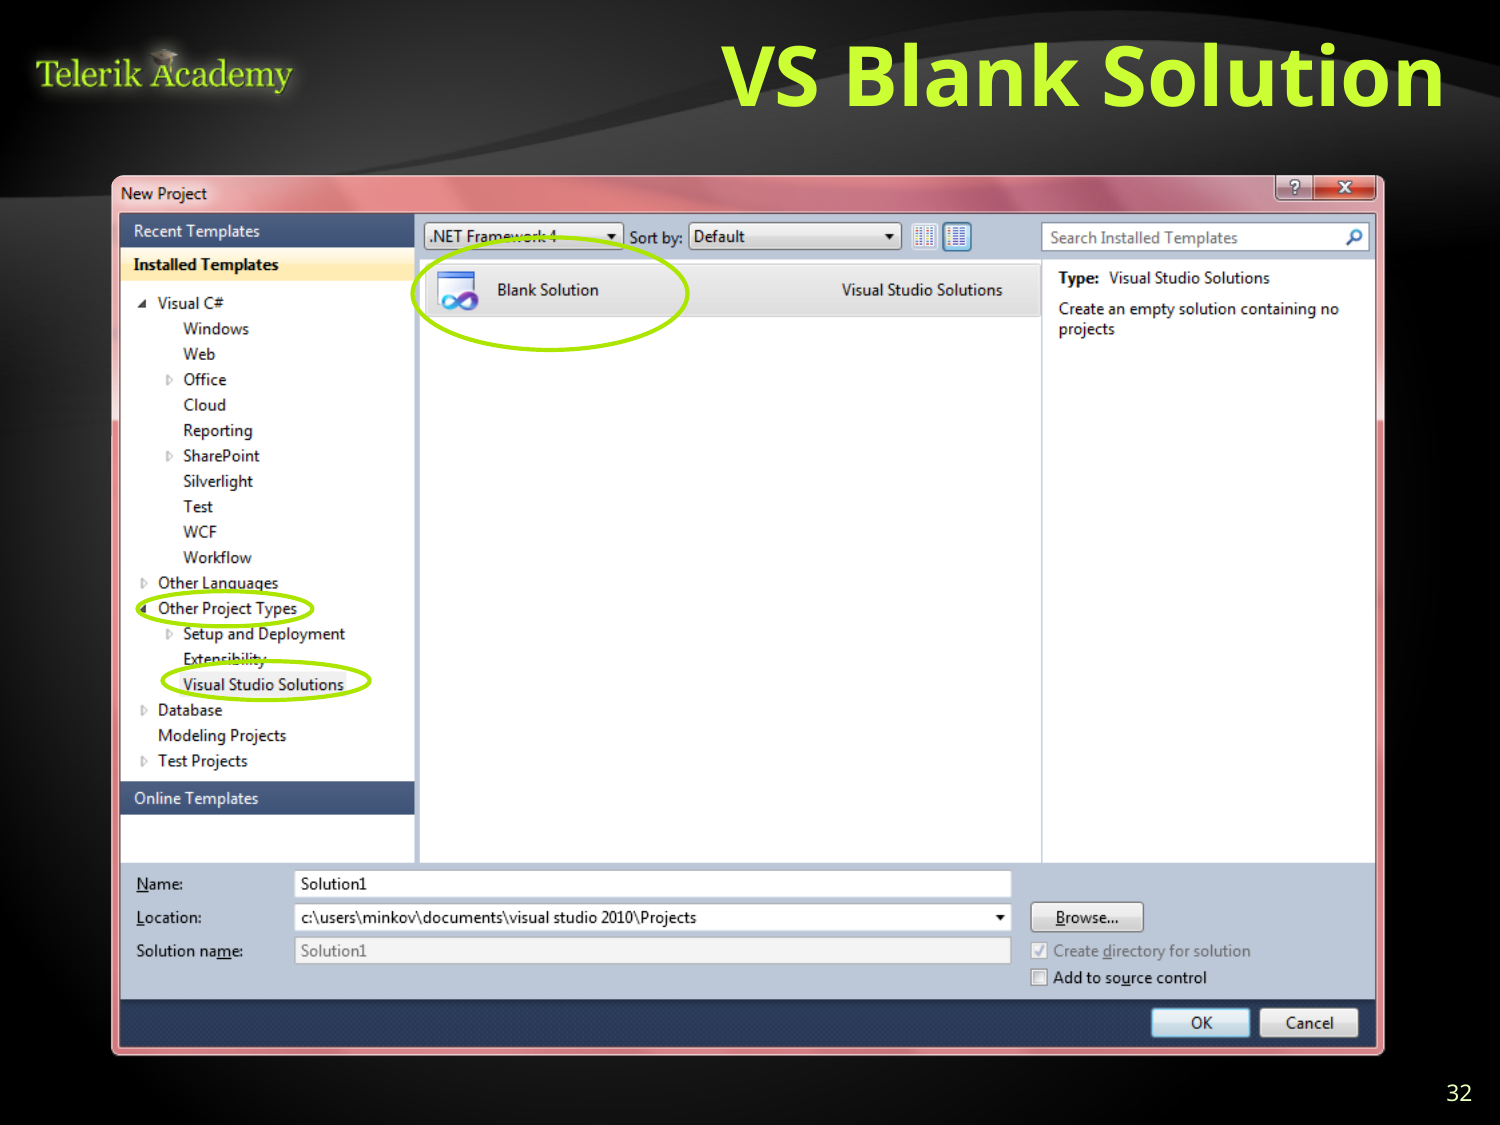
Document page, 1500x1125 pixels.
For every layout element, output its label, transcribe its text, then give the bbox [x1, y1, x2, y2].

title VS Blank Solution [300, 12, 1463, 150]
picture [0, 0, 1500, 1125]
slide_number 32 [1412, 1074, 1488, 1113]
